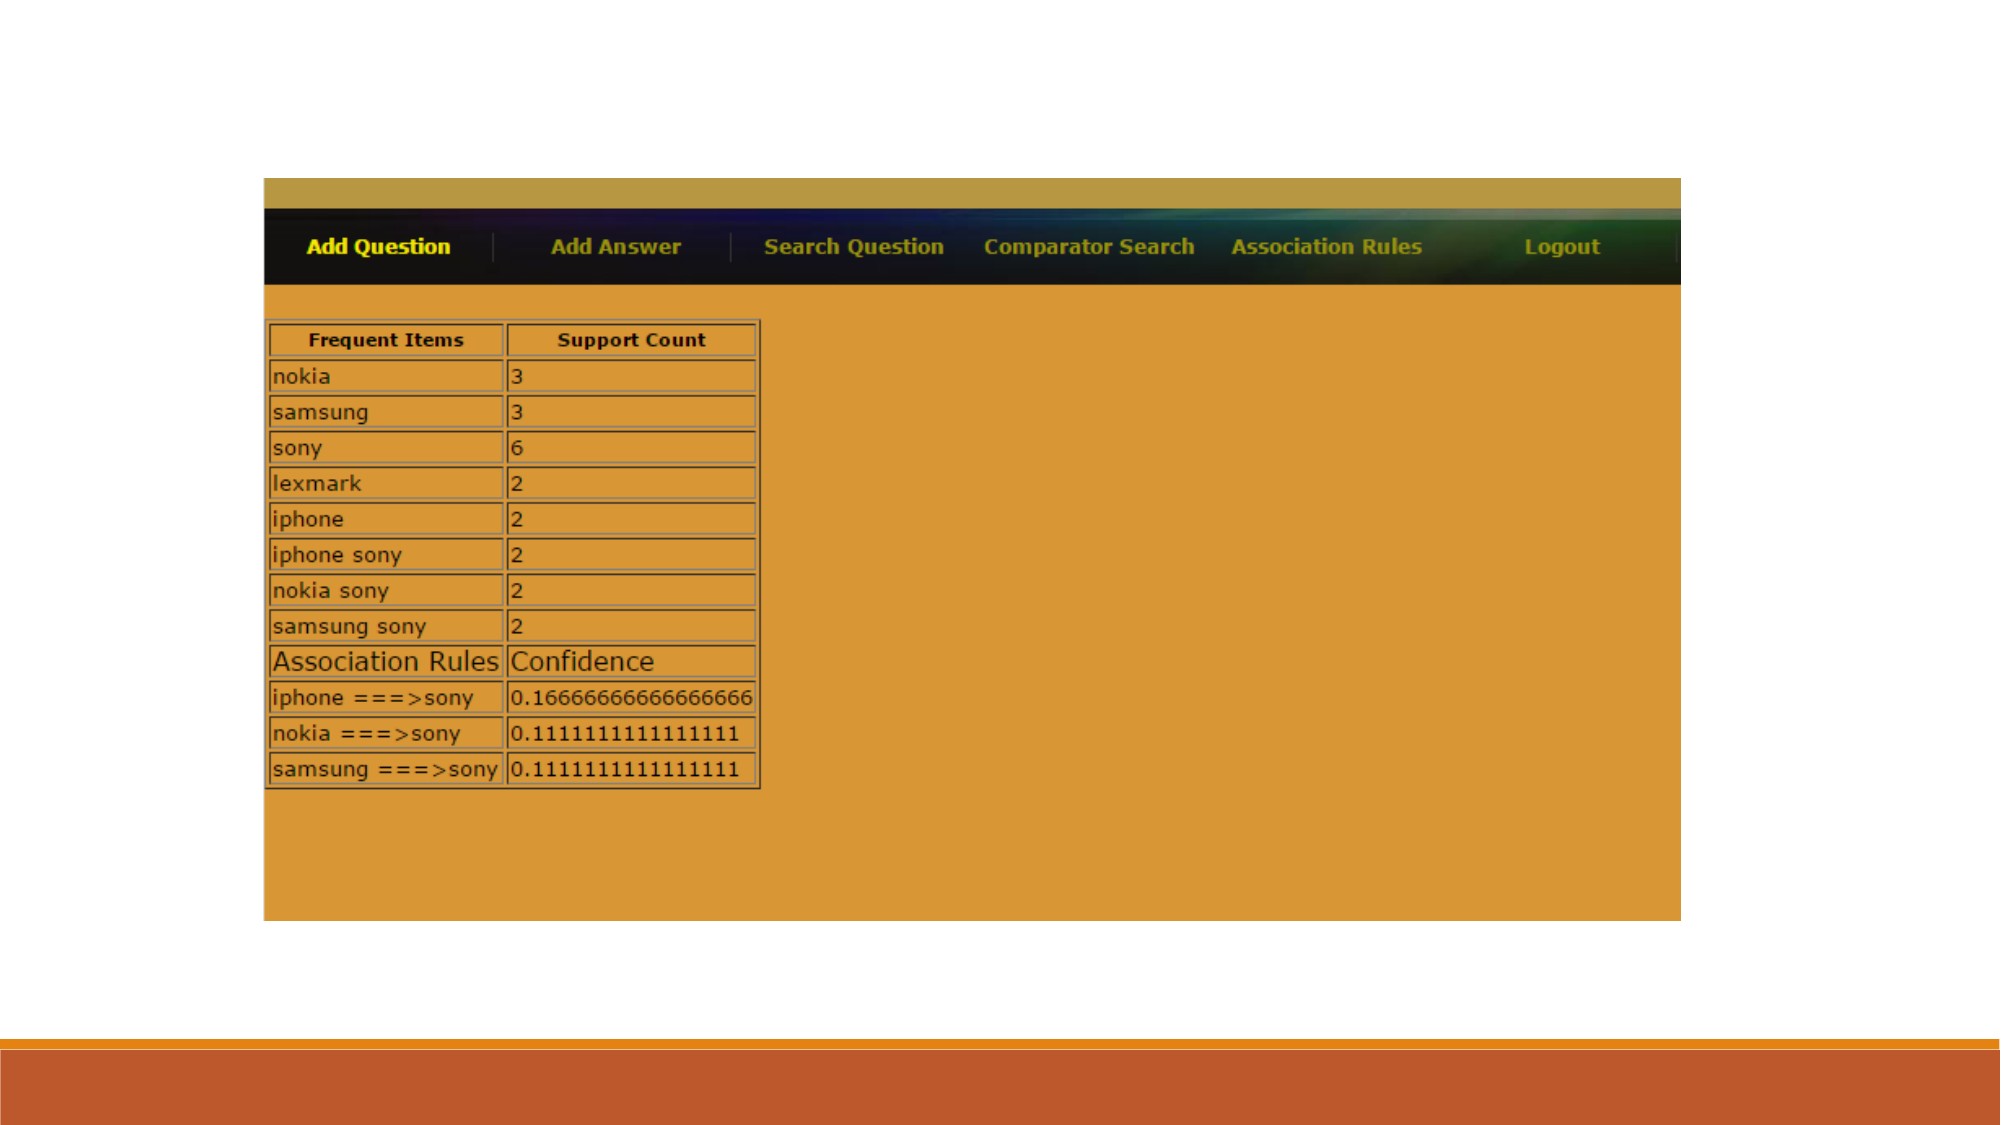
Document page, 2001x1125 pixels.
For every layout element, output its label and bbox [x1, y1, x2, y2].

picture [262, 178, 1681, 921]
